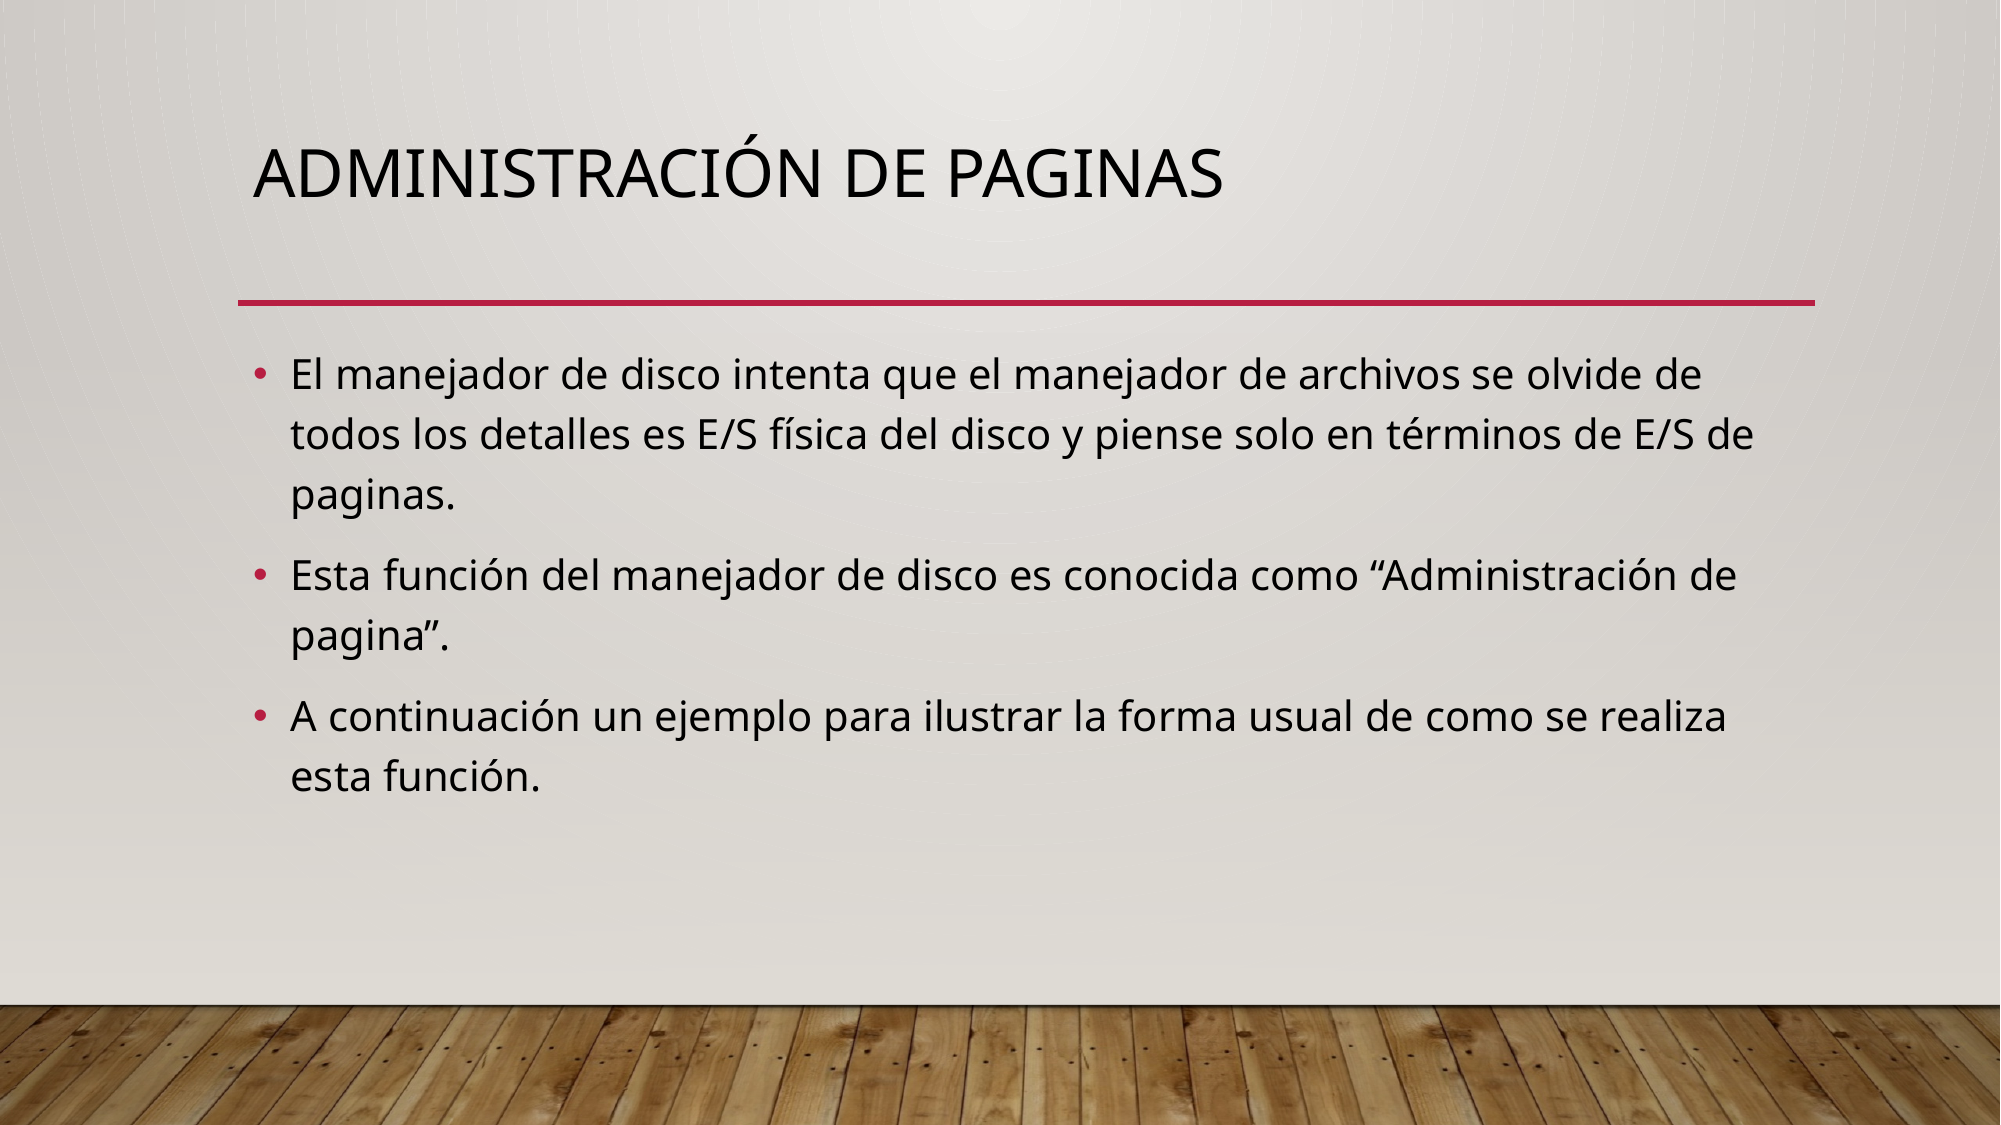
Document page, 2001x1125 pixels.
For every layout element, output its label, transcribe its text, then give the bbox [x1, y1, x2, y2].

list El manejador de disco intenta que el manejador de archivos se olvide de todos los detalles es E/S física del disco y piense solo en términos de E/S de paginas. Esta función del manejador de disco es conocida como “Administración de pagina”. A continuación un ejemplo para ilustrar la forma usual de como se realiza esta función. [238, 330, 1814, 897]
picture [0, 1005, 2000, 1125]
title Administración de paginas [238, 131, 1814, 305]
